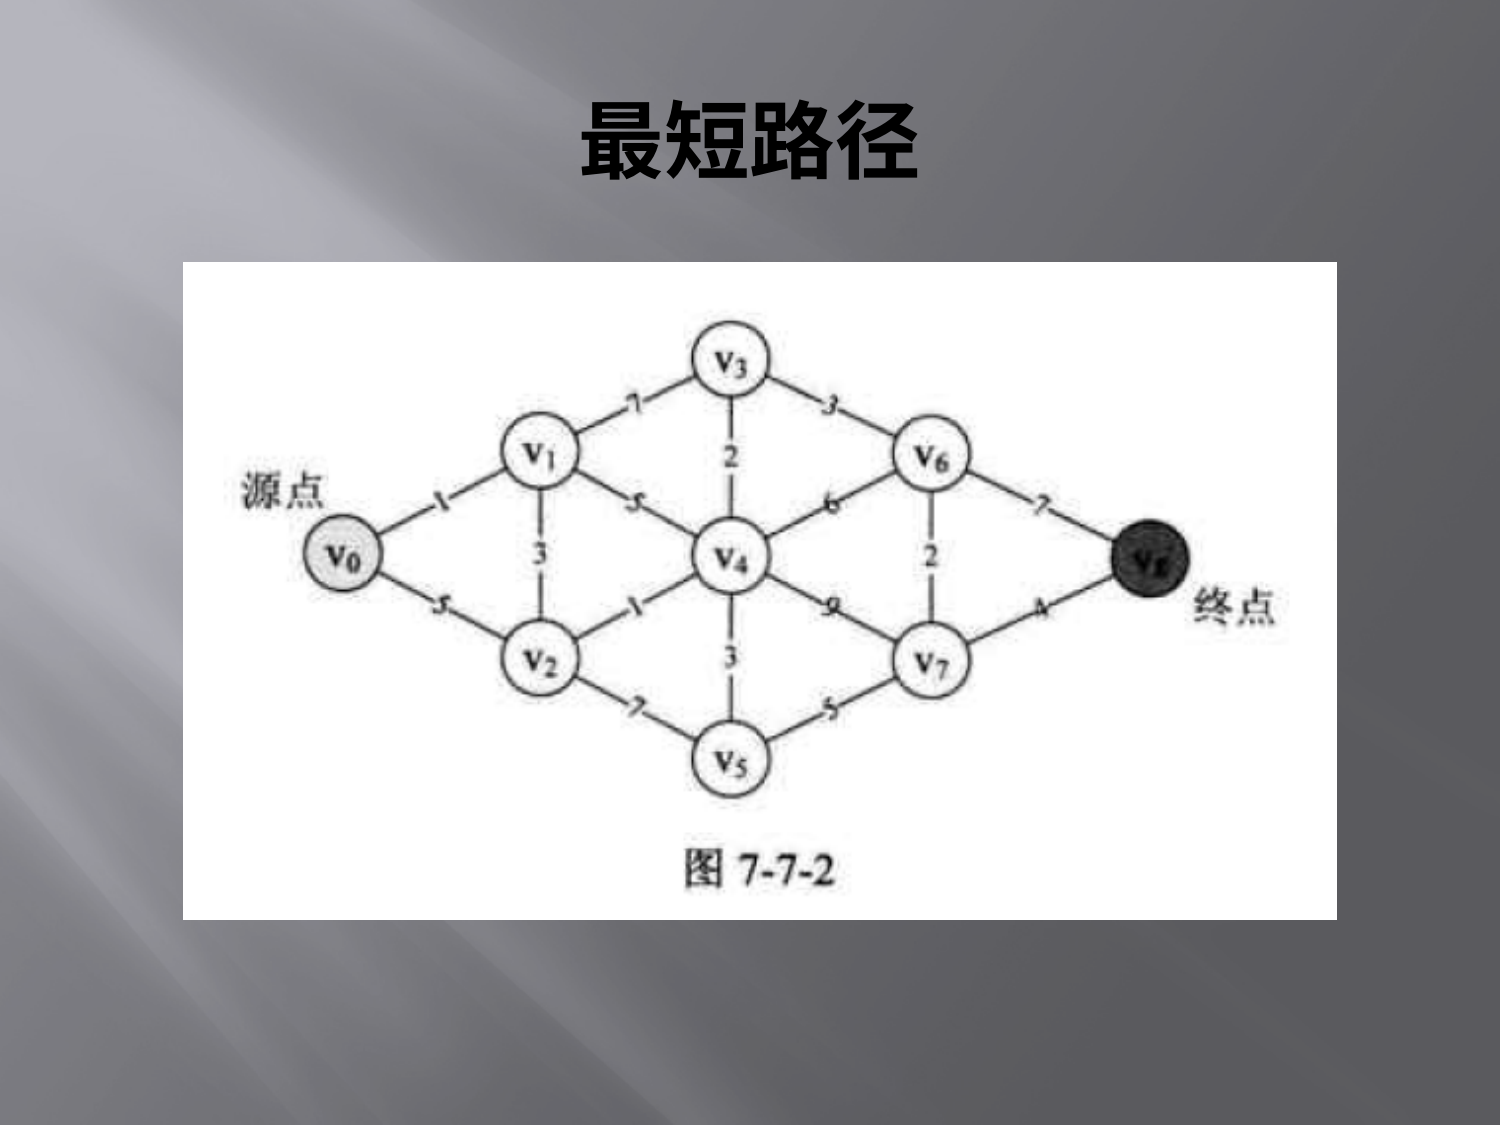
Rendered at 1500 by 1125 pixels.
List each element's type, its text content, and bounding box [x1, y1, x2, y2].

title 最短路径 [75, 45, 1425, 233]
picture [182, 262, 1338, 920]
